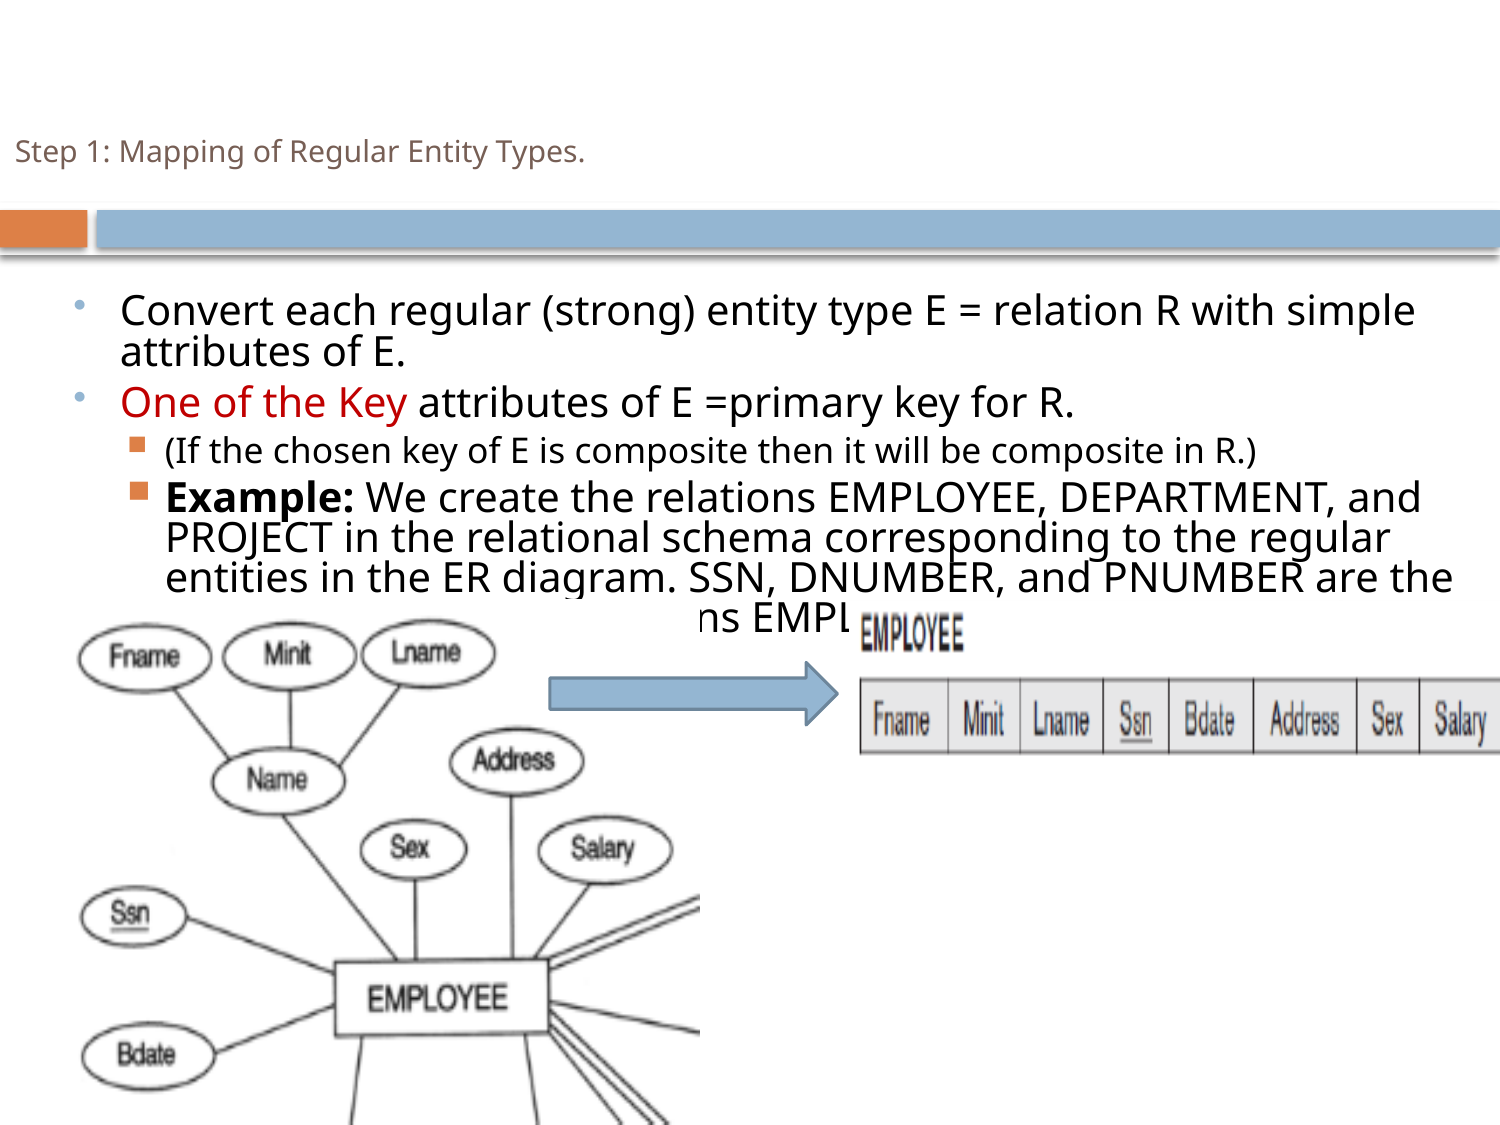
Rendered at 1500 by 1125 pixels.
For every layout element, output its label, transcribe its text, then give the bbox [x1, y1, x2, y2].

title Step 1: Mapping of Regular Entity Types. [0, 125, 1438, 213]
picture [849, 599, 1500, 813]
list Convert each regular (strong) entity type E = relation R with simple attributes of E. One of the Key attributes of E =primary key for R. (If the chosen key of E is composite then it will be composite in R.) Example: We create the relations EMPLOYEE, DEPARTMENT, and PROJECT in the relational schema corresponding to the regular entities in the ER diagram. SSN, DNUMBER, and PNUMBER are the primary keys for the relations EMPLOYEE, DEPARTMENT, and PROJECT as shown. [0, 224, 1500, 1125]
text_box [706, 660, 839, 727]
picture [0, 599, 701, 1125]
